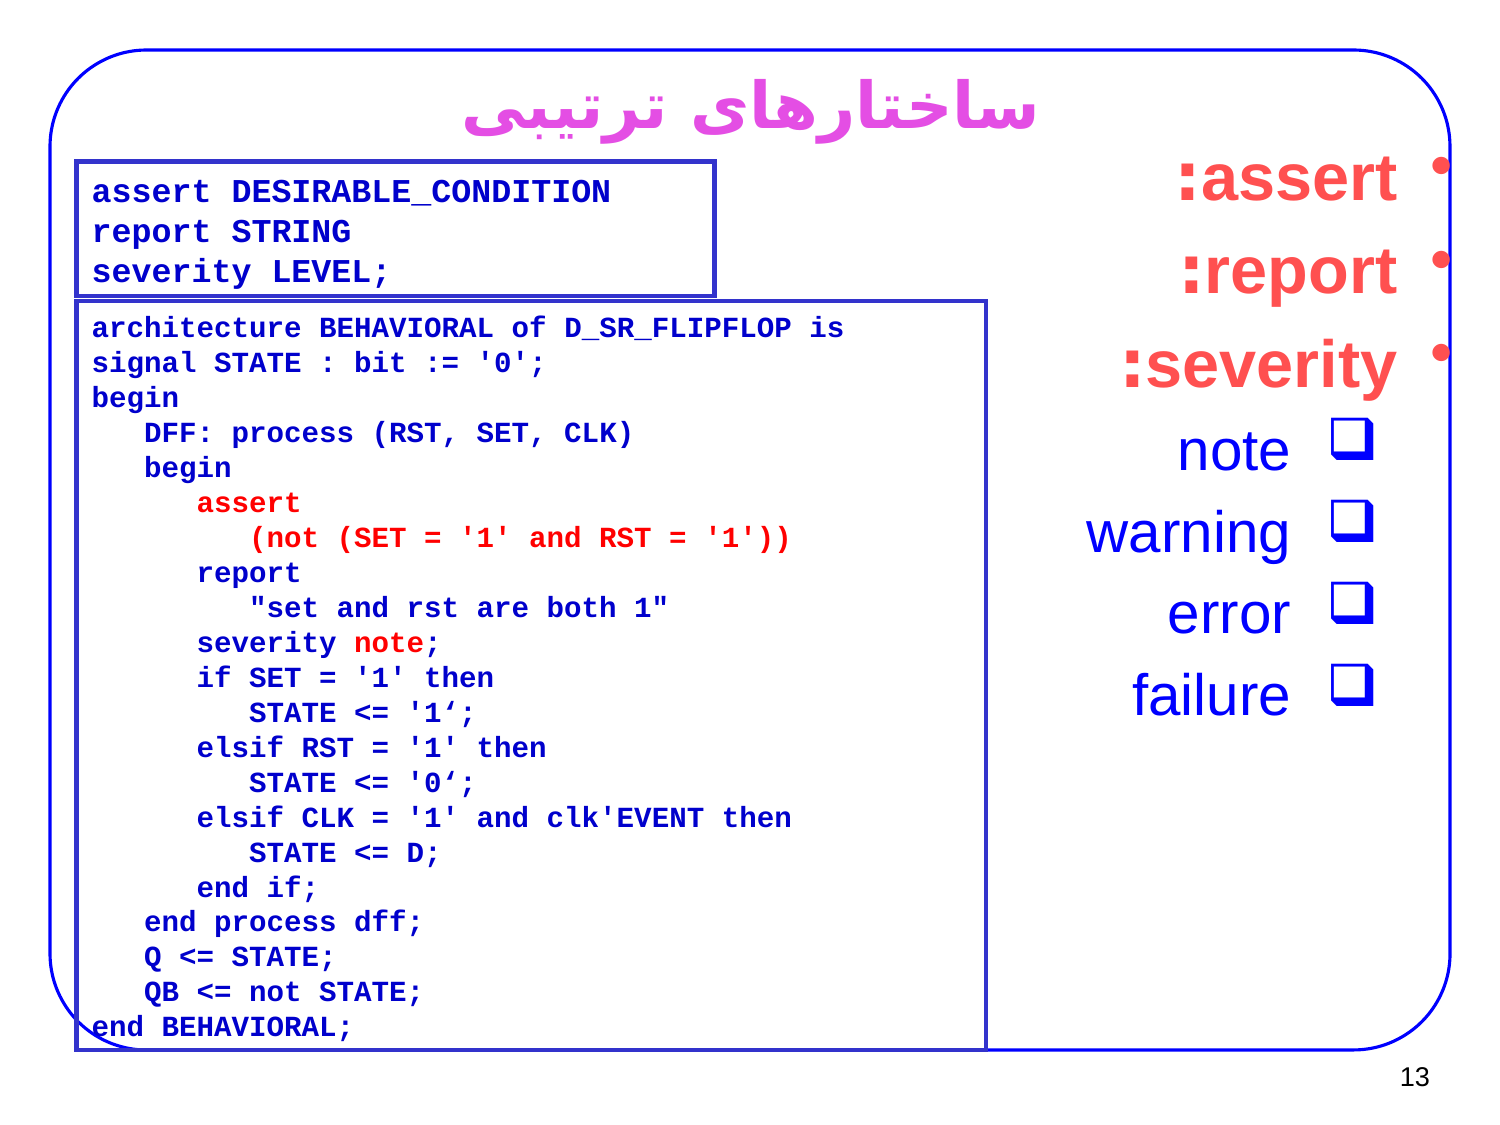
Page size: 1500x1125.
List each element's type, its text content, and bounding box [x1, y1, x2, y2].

list assert: report: severity: note warning error failure [195, 125, 1471, 282]
slide_number 13 [1351, 1047, 1444, 1104]
title ساختارهای ترتیبی [113, 66, 1389, 140]
text_box architecture BEHAVIORAL of D_SR_FLIPFLOP is signal STATE : bit := '0'; begin DFF: process (RST, SET, CLK) begin assert (not (SET = '1' and RST = '1')) report "set and rst are both 1" severity note; if SET = '1' then STATE <= '1‘; elsif RST = '1' then STATE <= '0‘; elsif CLK = '1' and clk'EVENT then STATE <= D; end if; end process dff; Q <= STATE; QB <= not STATE; end BEHAVIORAL; [76, 301, 987, 1050]
text_box assert DESIRABLE_CONDITION report STRING severity LEVEL; [76, 161, 715, 297]
